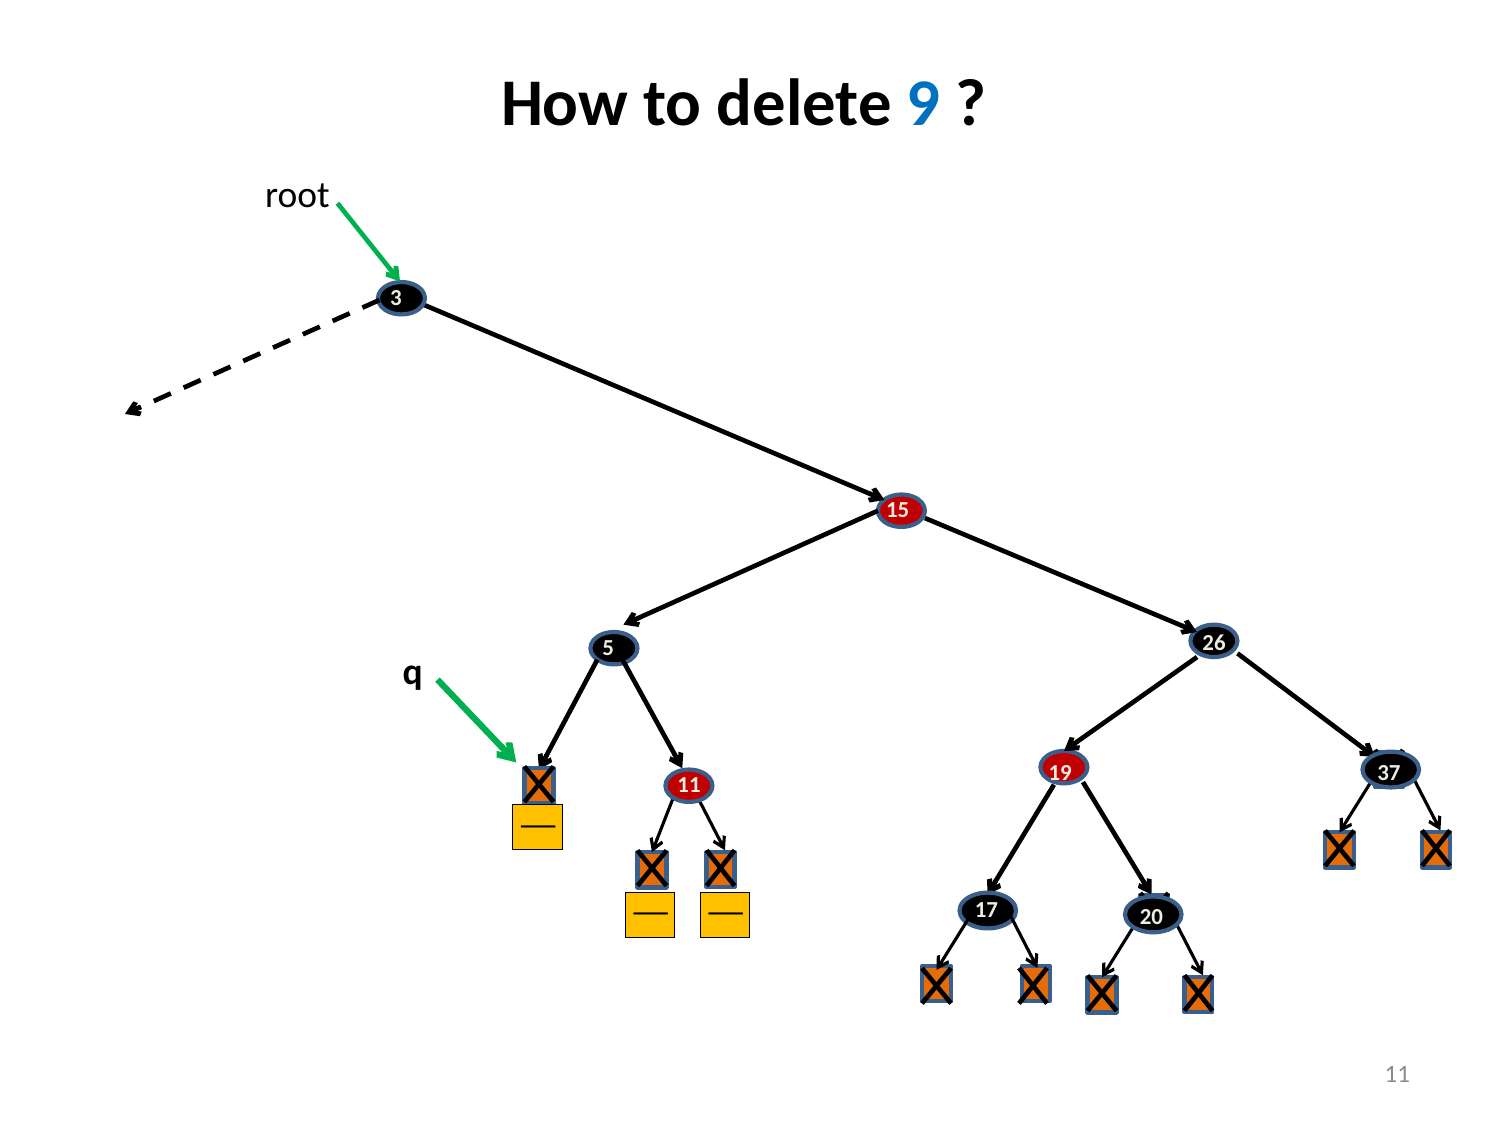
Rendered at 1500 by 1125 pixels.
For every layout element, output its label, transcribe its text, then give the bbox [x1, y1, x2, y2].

text_box 19 [1033, 750, 1088, 793]
slide_number 11 [1074, 1042, 1425, 1103]
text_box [696, 794, 735, 888]
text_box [337, 202, 401, 282]
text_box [1087, 919, 1213, 1013]
text_box [630, 634, 640, 656]
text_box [124, 299, 380, 415]
title How to delete 9 ? [12, 45, 1475, 233]
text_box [987, 784, 1055, 895]
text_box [637, 794, 675, 888]
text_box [387, 639, 517, 763]
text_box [1124, 894, 1191, 938]
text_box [412, 299, 885, 501]
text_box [1324, 774, 1451, 868]
text_box 11 [662, 762, 716, 805]
text_box root [250, 162, 345, 223]
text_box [524, 766, 554, 804]
text_box [417, 283, 428, 298]
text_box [924, 517, 1198, 633]
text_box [921, 887, 1051, 1004]
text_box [1063, 656, 1198, 752]
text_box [623, 510, 879, 625]
text_box 5 [587, 624, 630, 668]
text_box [1082, 781, 1152, 895]
text_box 26 [1187, 619, 1241, 662]
text_box 15 [879, 487, 925, 530]
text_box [538, 659, 598, 770]
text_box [1237, 653, 1376, 758]
text_box 3 [375, 275, 417, 318]
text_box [621, 658, 683, 769]
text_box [1362, 749, 1428, 794]
